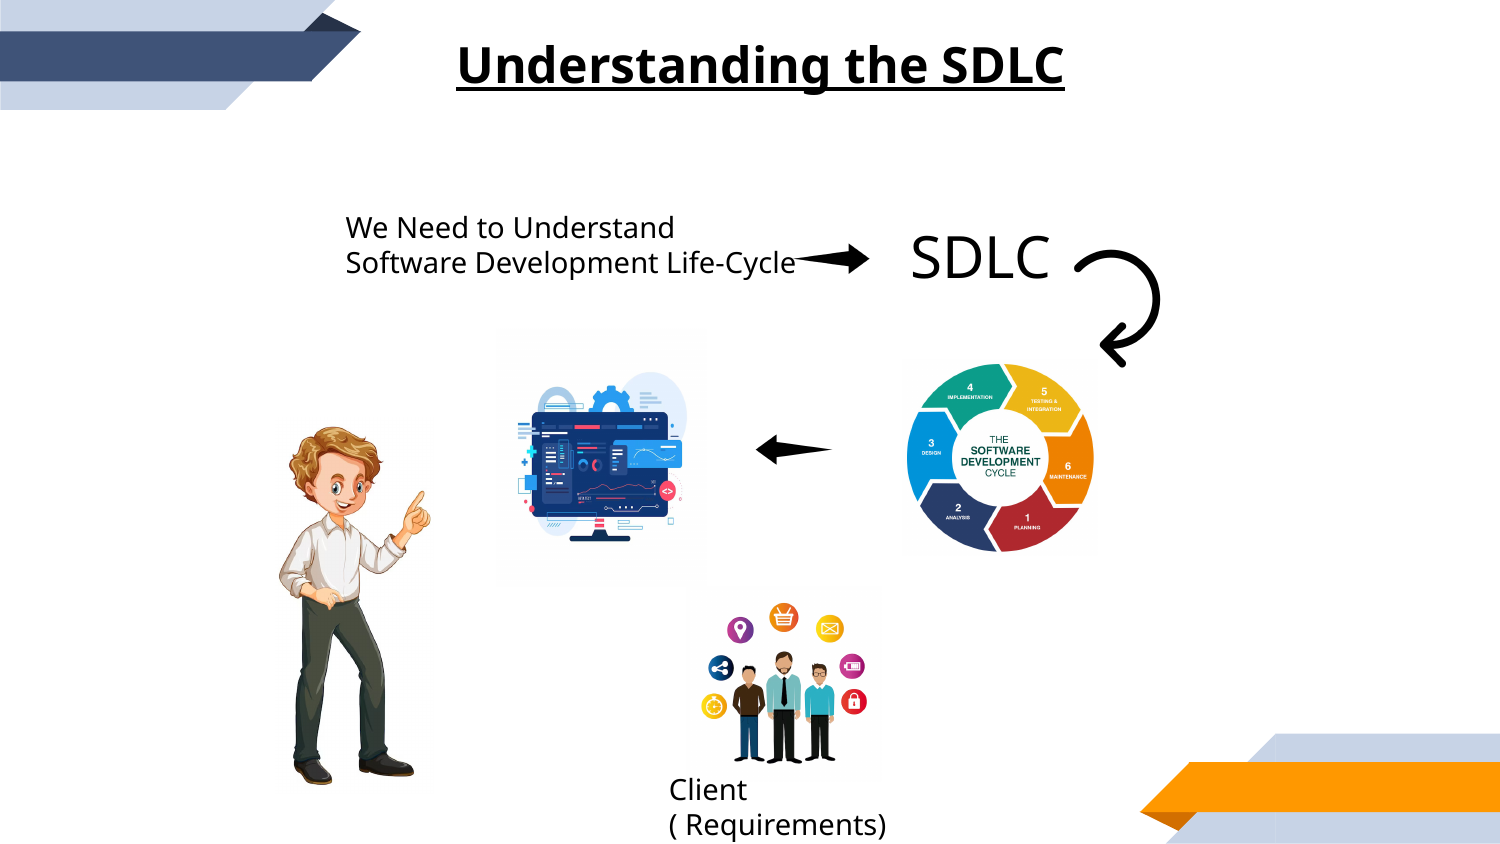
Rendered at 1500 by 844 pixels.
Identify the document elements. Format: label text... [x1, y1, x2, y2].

picture [788, 228, 873, 289]
text_box We Need to Understand Software Development Life-Cycle [330, 202, 873, 287]
picture [275, 416, 434, 795]
text_box Client ( Requirements) [654, 764, 977, 844]
text_box SDLC [895, 212, 1066, 298]
text_box Understanding the SDLC [441, 26, 1081, 101]
picture [901, 244, 1181, 556]
picture [496, 328, 882, 782]
picture [752, 419, 837, 480]
